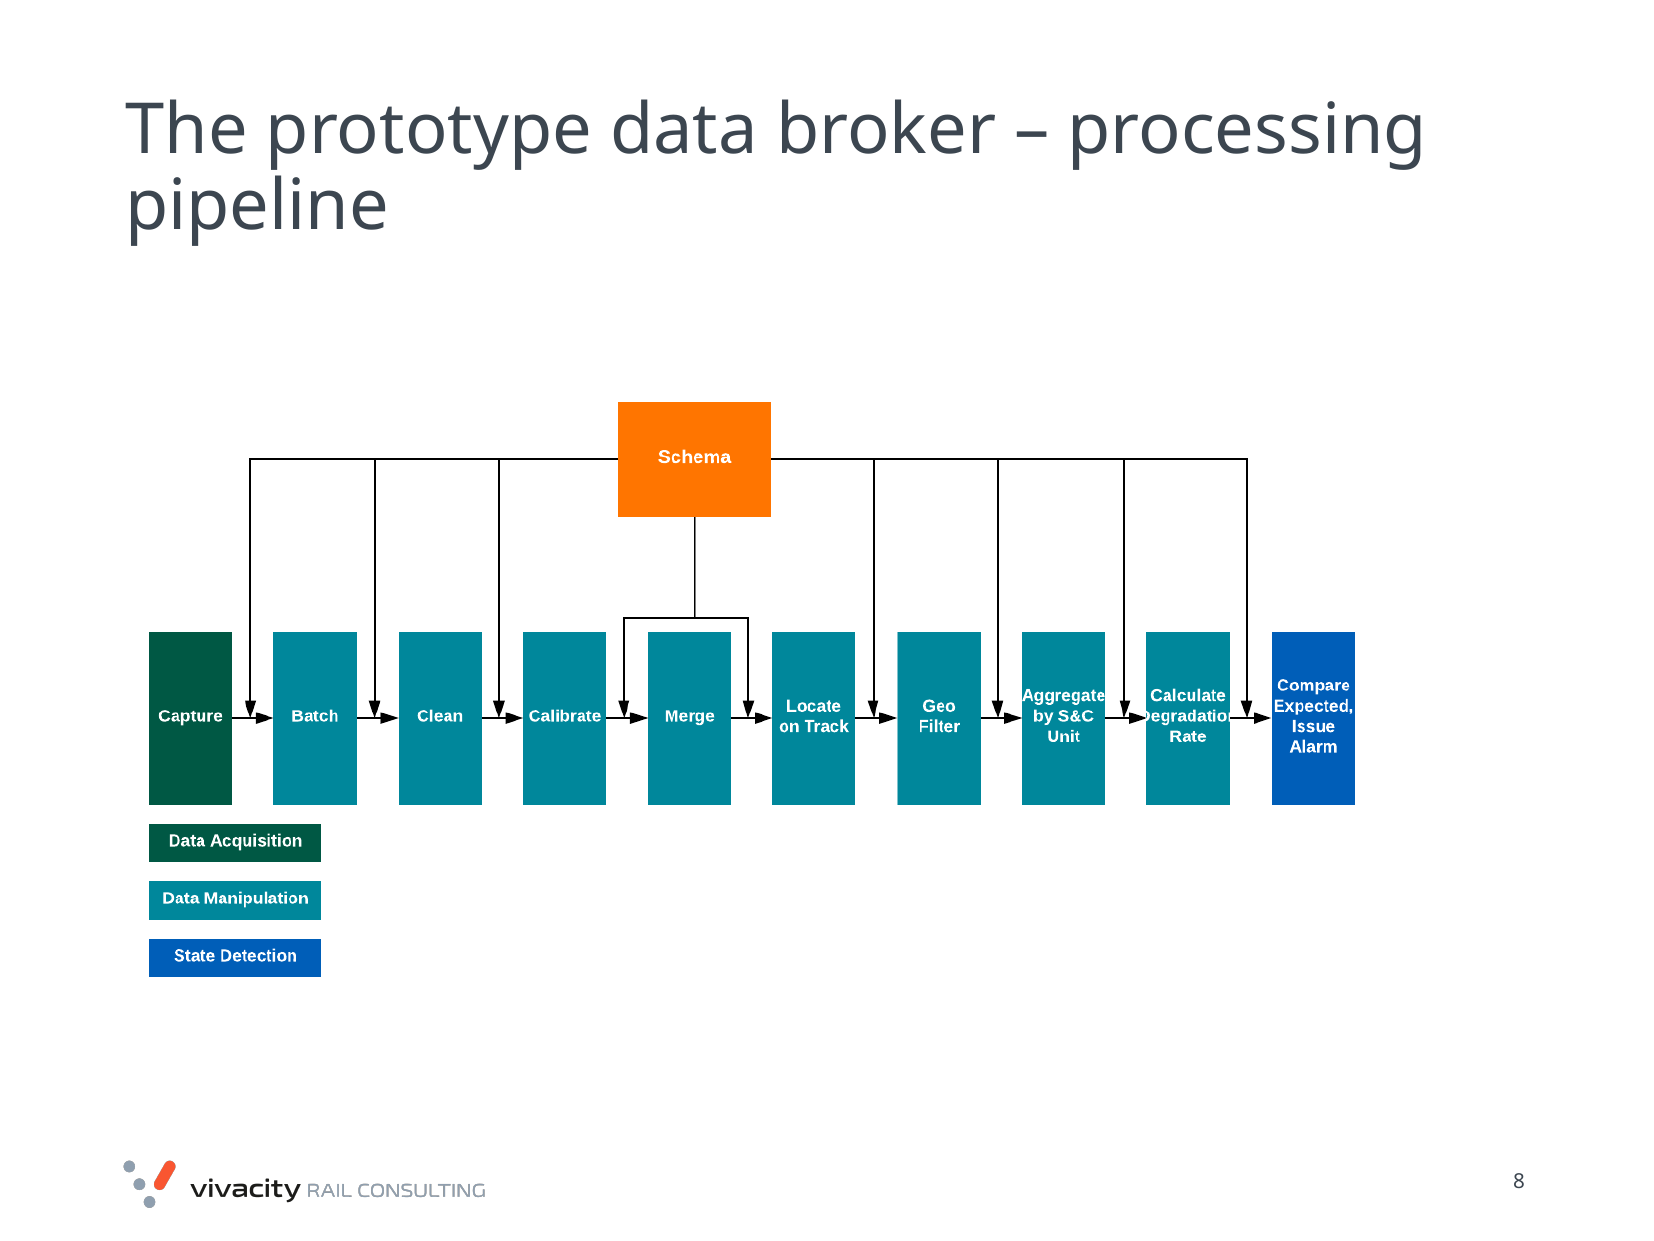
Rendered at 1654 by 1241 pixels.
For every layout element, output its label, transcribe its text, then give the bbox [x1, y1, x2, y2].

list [110, 363, 1393, 1015]
picture [104, 1143, 508, 1225]
title The prototype data broker – processing pipeline [113, 85, 1540, 254]
slide_number 8 [1167, 1149, 1540, 1216]
